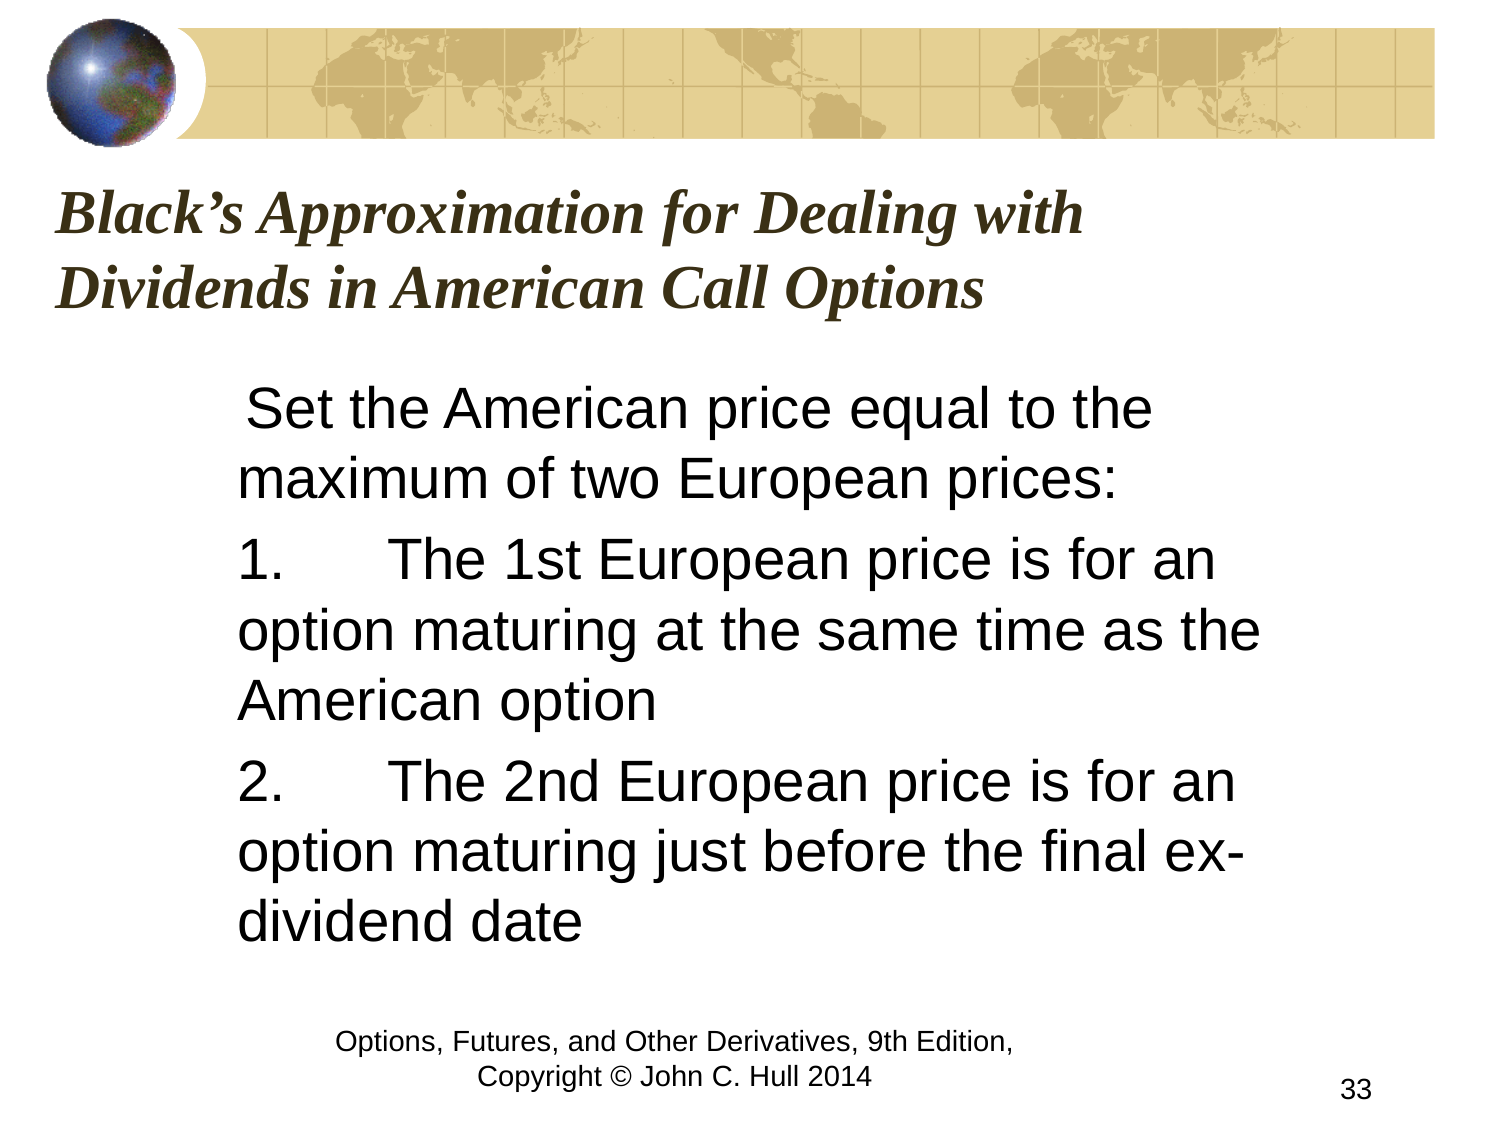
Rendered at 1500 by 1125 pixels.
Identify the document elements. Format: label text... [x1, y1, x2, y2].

slide_number 33 [1074, 1037, 1388, 1113]
footer Options, Futures, and Other Derivatives, 9th Edition, Copyright © John C. Hull 2014 [262, 1024, 1088, 1101]
title Black’s Approximation for Dealing with Dividends in American Call Options [40, 152, 1316, 341]
list Set the American price equal to the maximum of two European prices: 1. The 1st European price is for an option maturing at the same time as the American option 2. The 2nd European price is for an option maturing just before the final ex-dividend date [165, 362, 1335, 975]
picture [42, 14, 190, 151]
